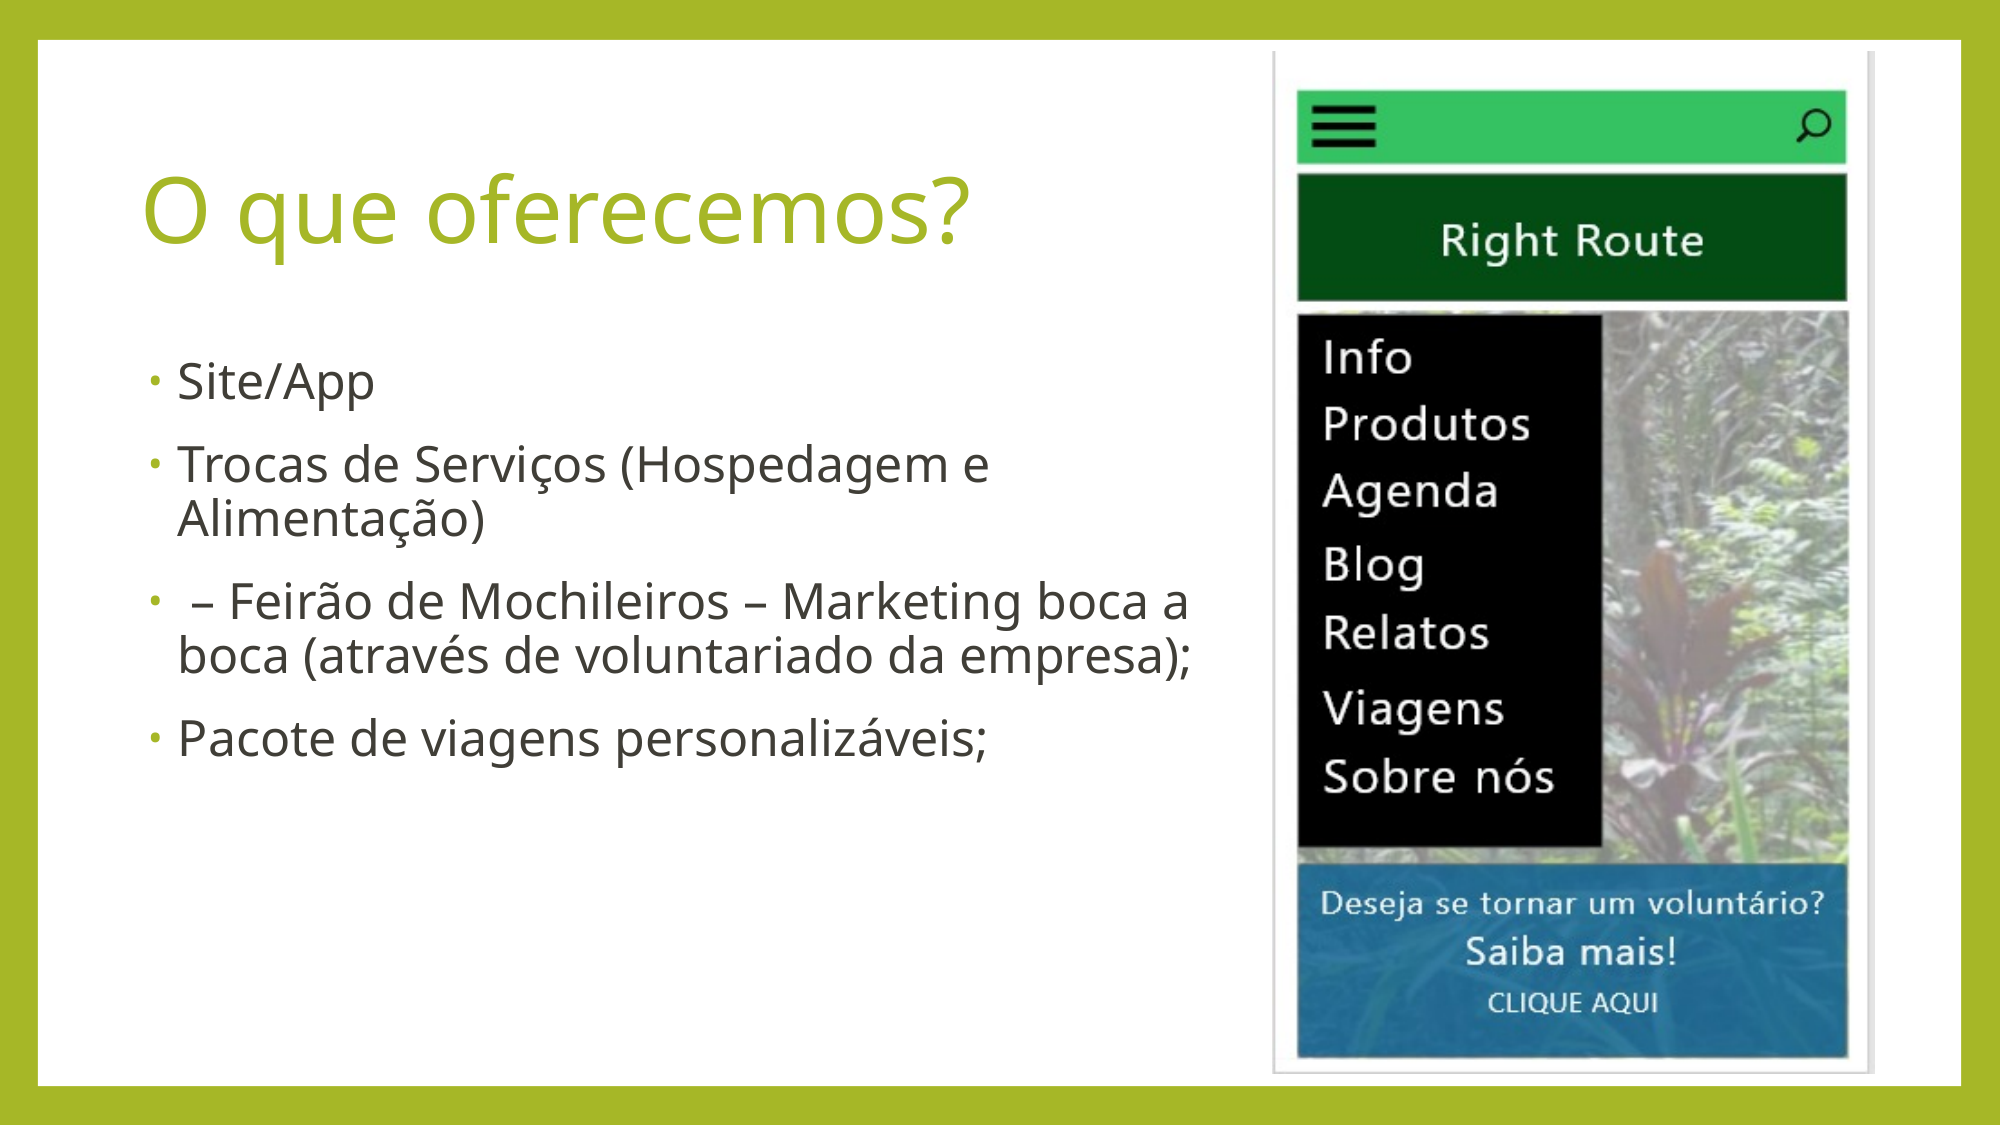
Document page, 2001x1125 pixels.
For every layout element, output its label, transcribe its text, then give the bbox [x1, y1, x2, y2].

title O que oferecemos? [125, 102, 1266, 325]
list Site/App Trocas de Serviços (Hospedagem e Alimentação) – Feirão de Mochileiros – Marketing boca a boca (através de voluntariado da empresa); Pacote de viagens personalizáveis; [125, 348, 1225, 801]
picture [1271, 51, 1875, 1074]
